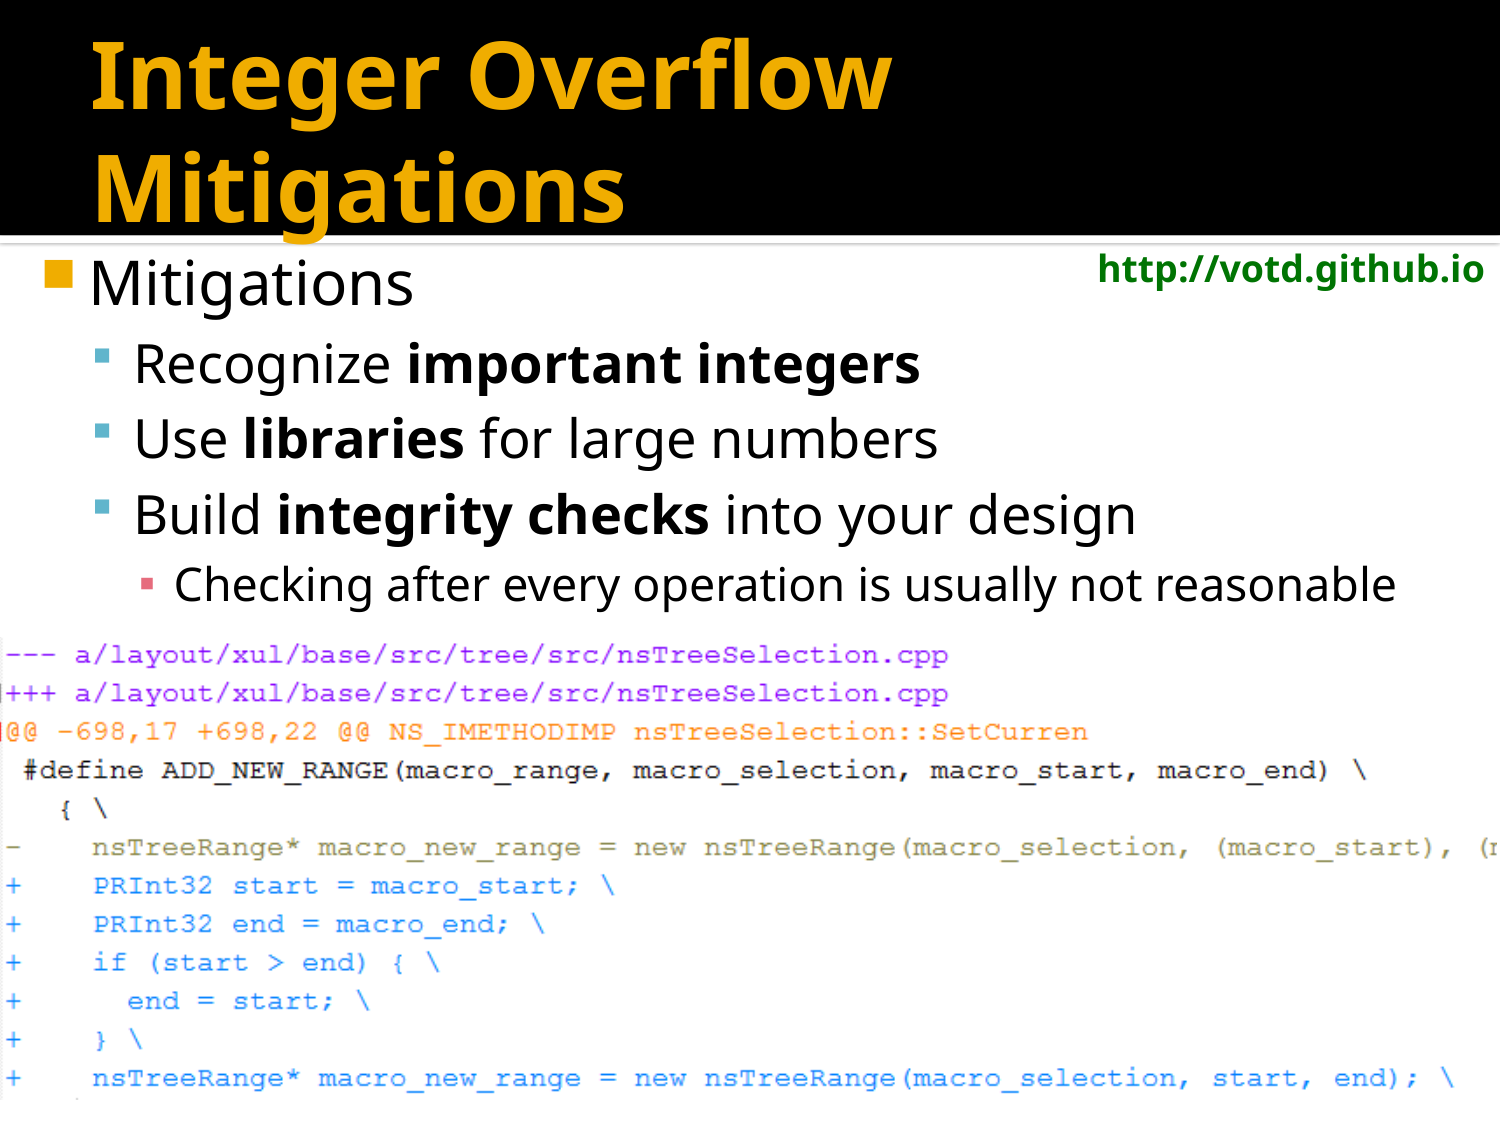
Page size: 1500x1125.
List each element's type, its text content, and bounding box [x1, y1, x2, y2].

picture [0, 637, 1497, 1100]
title Integer Overflow Mitigations [75, 25, 1425, 231]
list Mitigations Recognize important integers Use libraries for large numbers Build integrity checks into your design Checking after every operation is usually not reasonable [12, 228, 1413, 635]
